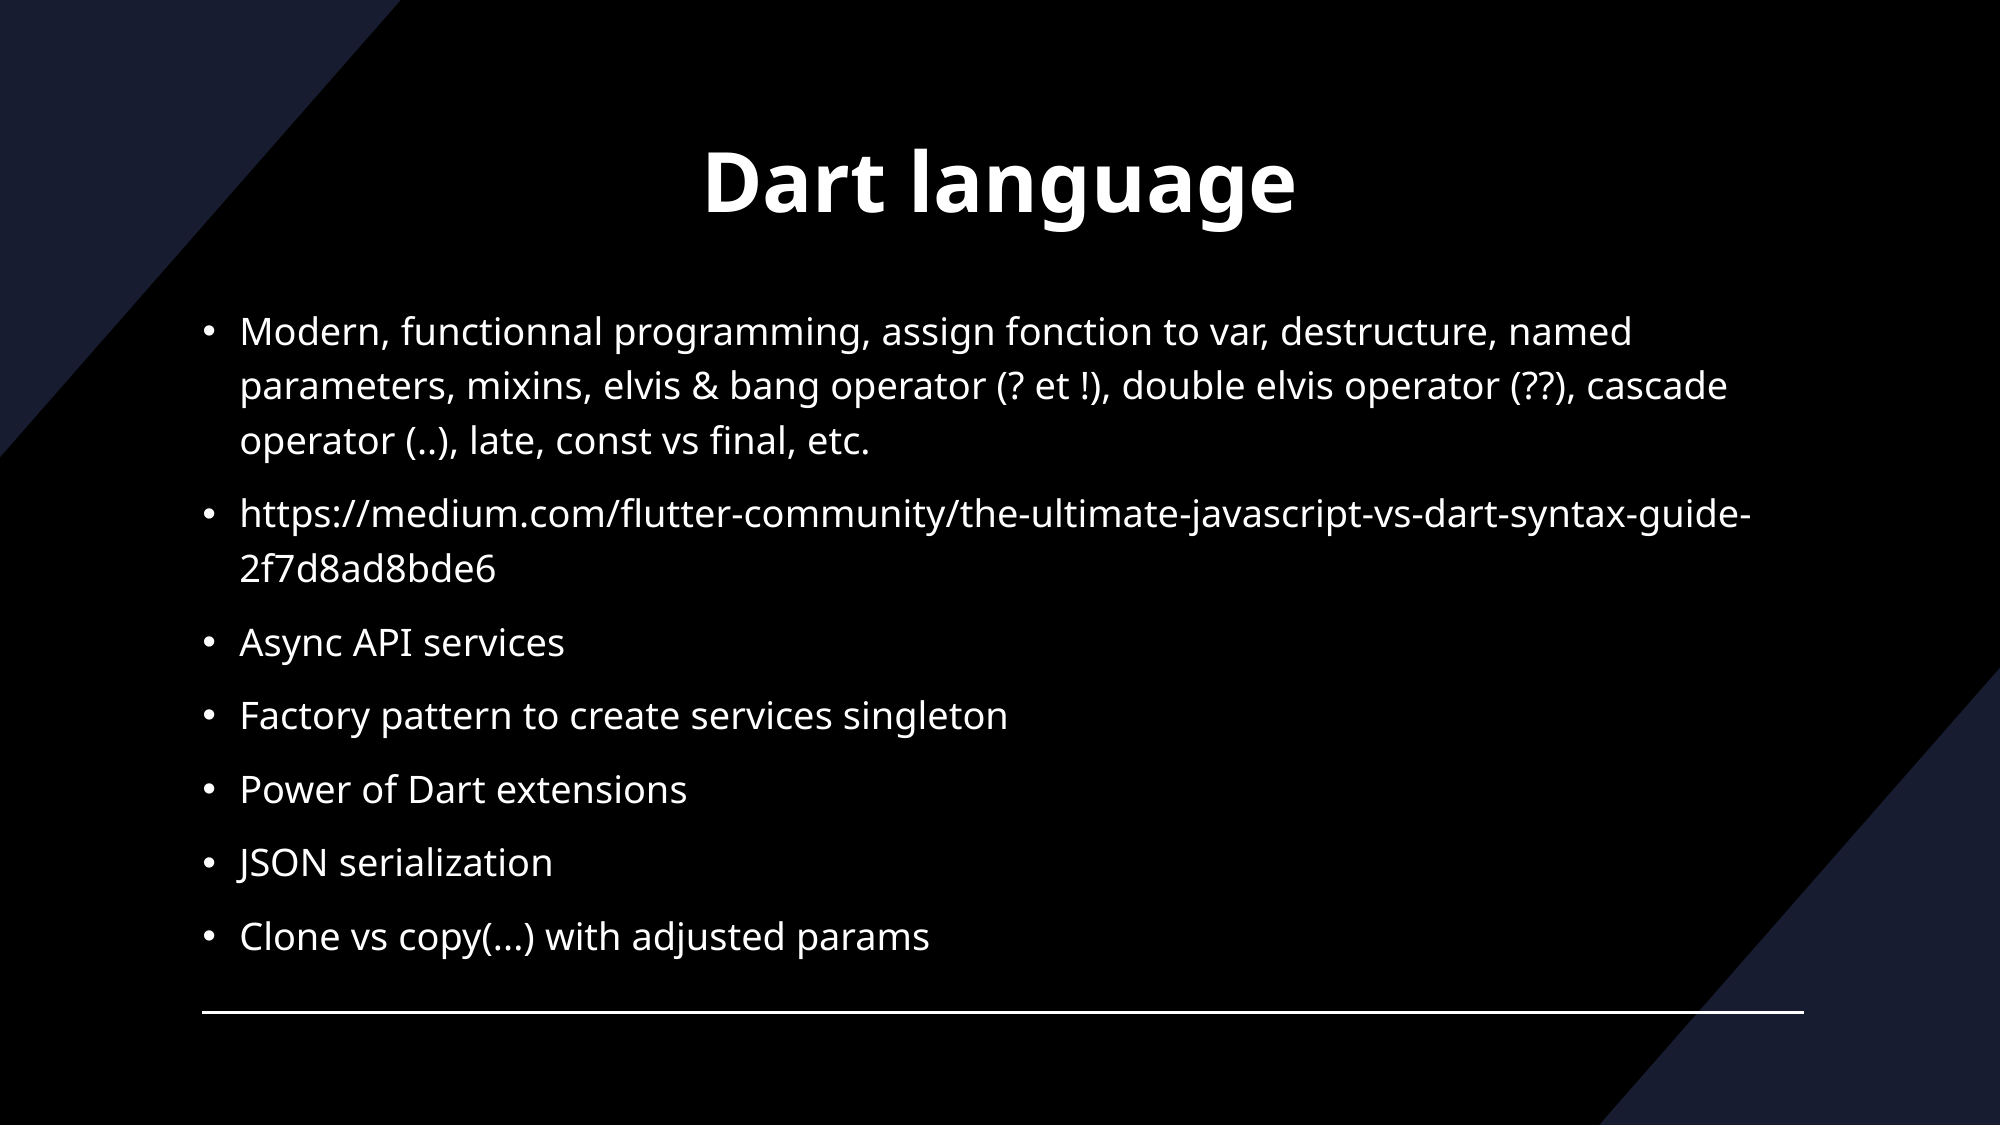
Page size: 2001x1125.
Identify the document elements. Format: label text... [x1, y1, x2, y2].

title Dart language [187, 67, 1813, 290]
list Modern, functionnal programming, assign fonction to var, destructure, named parameters, mixins, elvis & bang operator (? et !), double elvis operator (??), cascade operator (..), late, const vs final, etc. https://medium.com/flutter-community/the-ultimate-javascript-vs-dart-syntax-guide-2f7d8ad8bde6 Async API services Factory pattern to create services singleton Power of Dart extensions JSON serialization Clone vs copy(...) with adjusted params [187, 290, 1813, 968]
